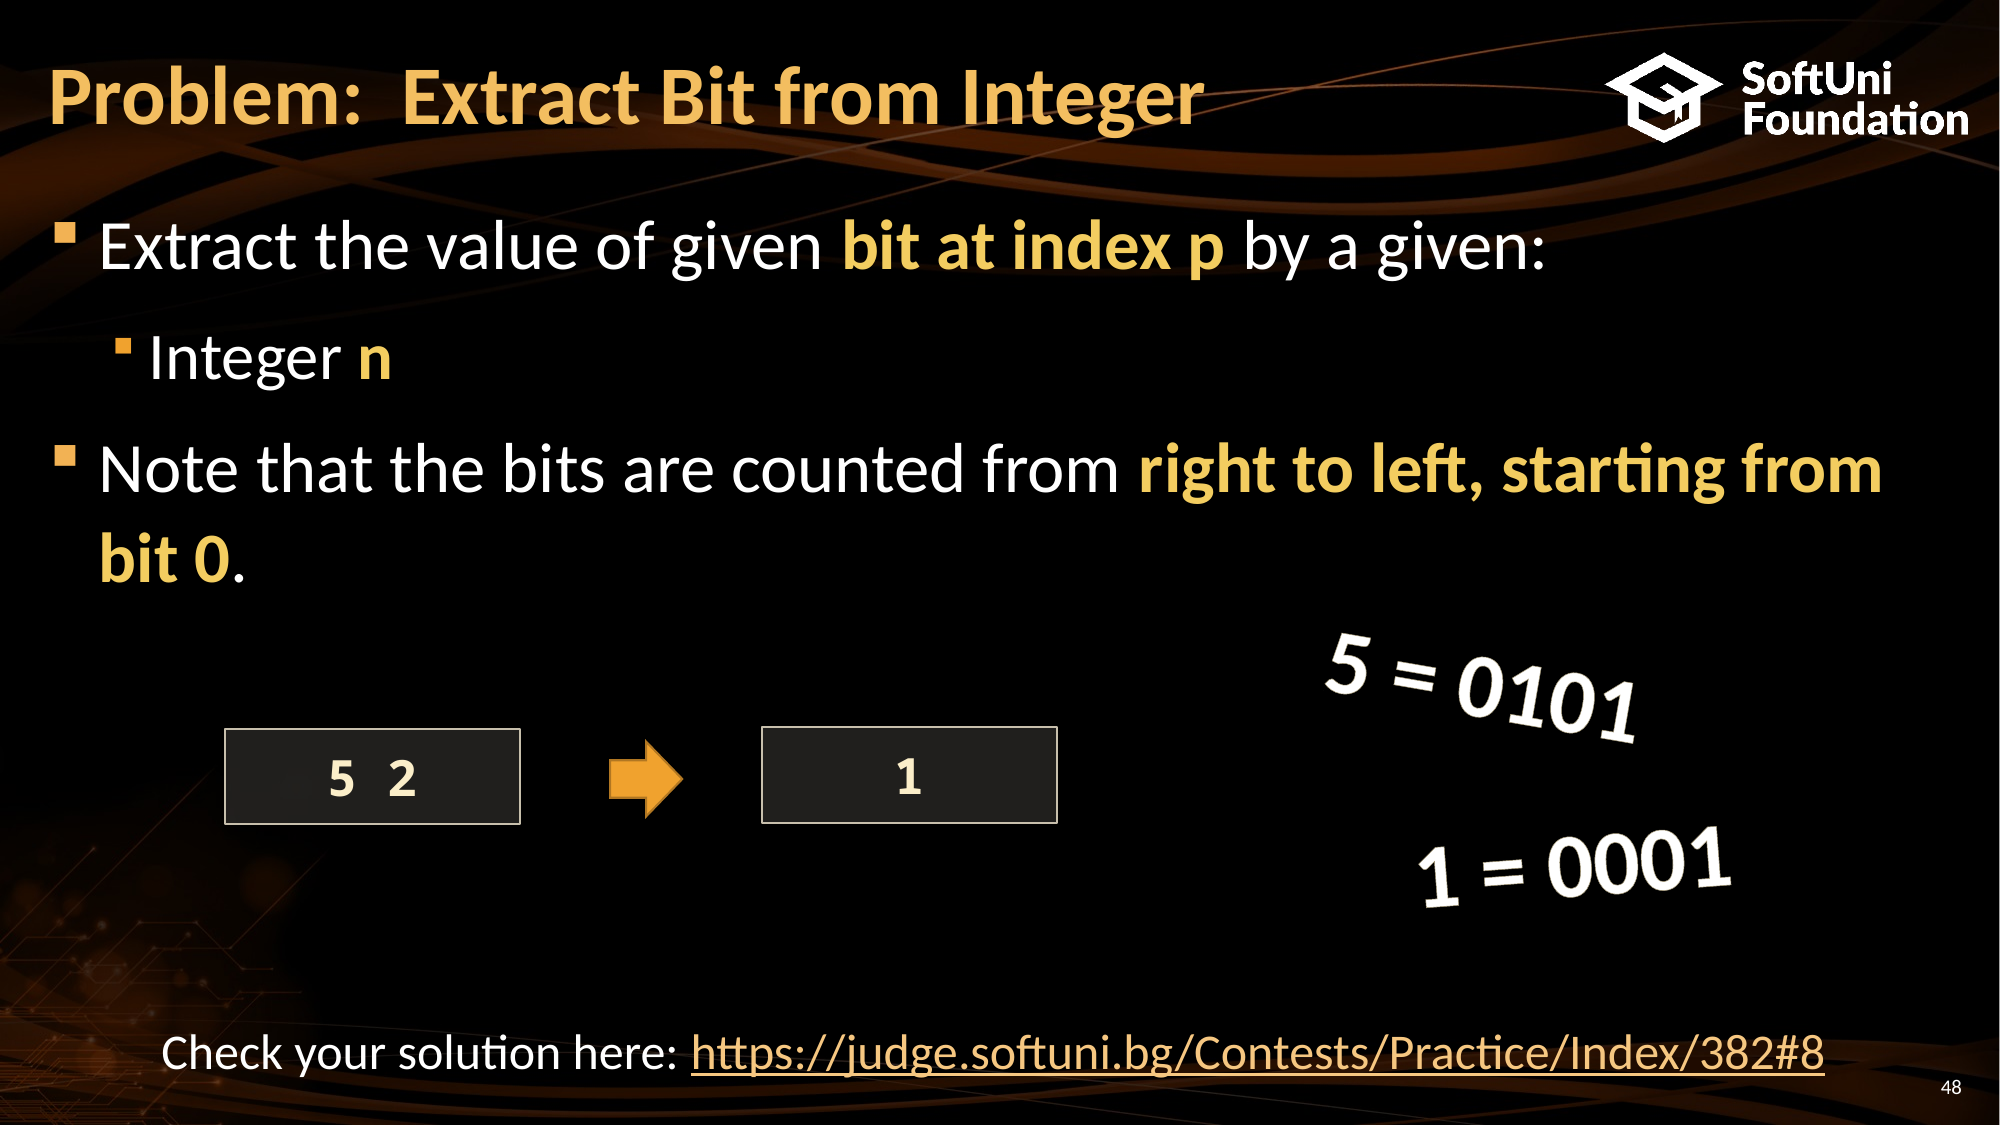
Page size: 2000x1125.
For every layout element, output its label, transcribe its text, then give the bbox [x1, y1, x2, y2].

list Extract the value of given bit at index p by a given: Integer n Note that the bits are counted from right to left, starting from bit 0. [31, 188, 1968, 1103]
text_box Check your solution here: https://judge.softuni.bg/Contests/Practice/Index/382#8 [124, 1011, 1863, 1087]
text_box [609, 739, 684, 819]
text_box 5 = 0101 [1302, 589, 1753, 786]
text_box 1 [762, 727, 1058, 824]
picture [0, 0, 2000, 1125]
text_box 1 = 0001 [1393, 778, 1838, 936]
text_box 5 2 [224, 728, 520, 824]
title Problem: Extract Bit from Integer [30, 6, 1602, 189]
